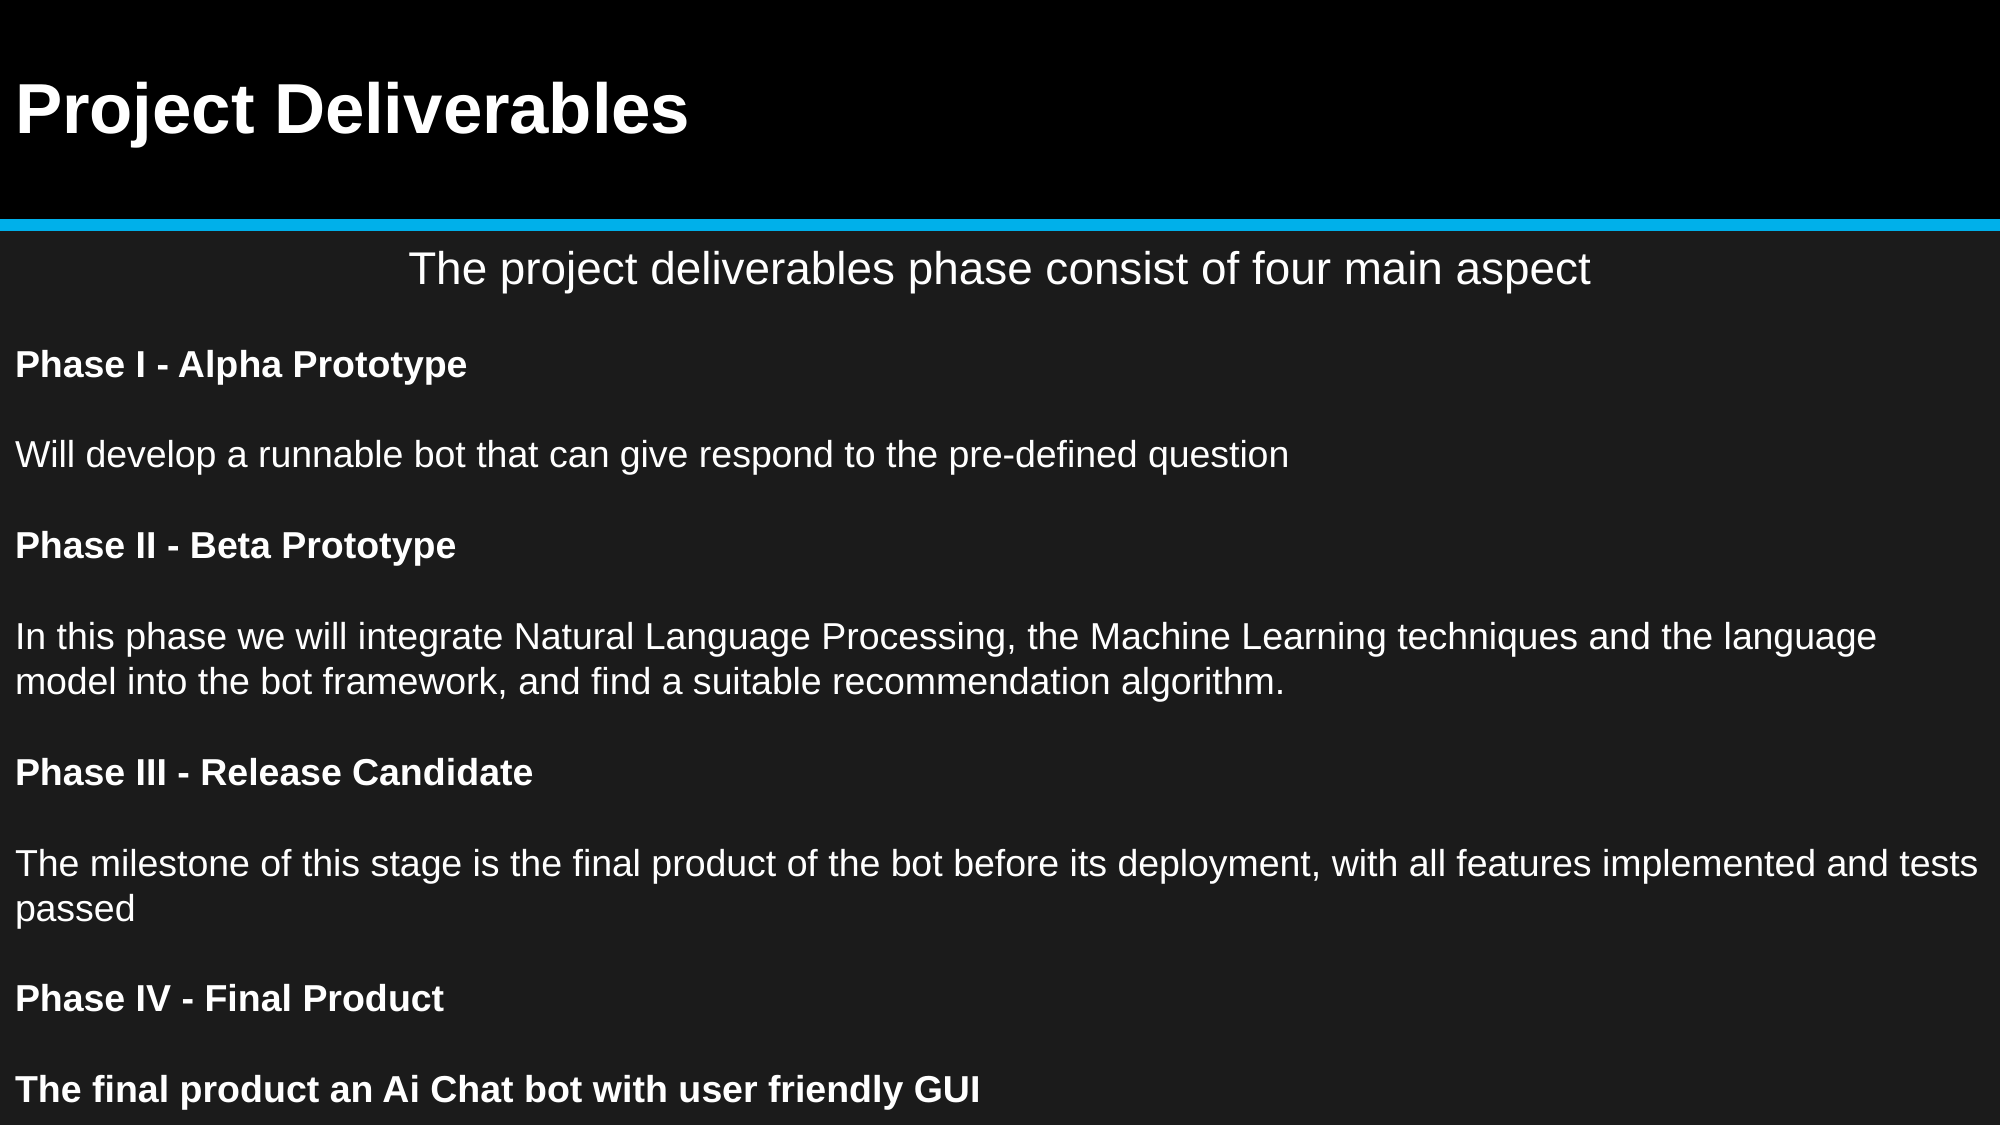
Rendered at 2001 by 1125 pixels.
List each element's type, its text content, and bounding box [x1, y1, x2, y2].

list The project deliverables phase consist of four main aspect Phase I - Alpha Prototype Will develop a runnable bot that can give respond to the pre-defined question Phase II - Beta Prototype In this phase we will integrate Natural Language Processing, the Machine Learning techniques and the language model into the bot framework, and find a suitable recommendation algorithm. Phase III - Release Candidate The milestone of this stage is the final product of the bot before its deployment, with all features implemented and tests passed Phase IV - Final Product The final product an Ai Chat bot with user friendly GUI [0, 231, 2000, 1125]
title Project Deliverables [0, 20, 1825, 201]
